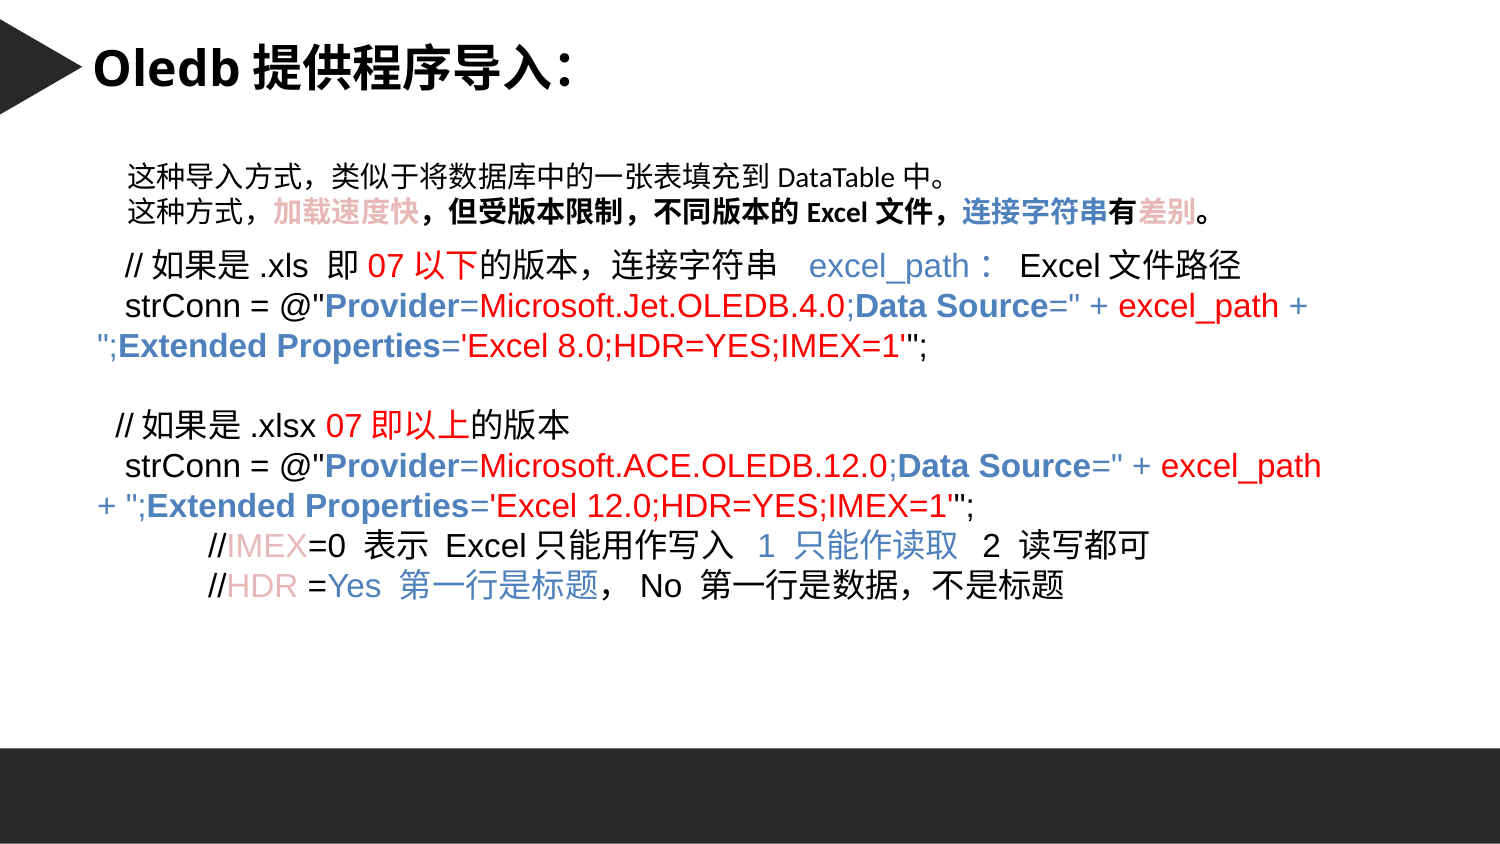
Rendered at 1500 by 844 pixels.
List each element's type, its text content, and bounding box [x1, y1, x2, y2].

text_box [0, 19, 83, 115]
text_box 这种导入方式，类似于将数据库中的一张表填充到DataTable中。 这种方式，加载速度快，但受版本限制，不同版本的Excel文件，连接字符串有差别。 [112, 151, 1500, 237]
text_box //如果是.xls 即07以下的版本，连接字符串 excel_path：Excel文件路径 strConn = @"Provider=Microsoft.Jet.OLEDB.4.0;Data Source=" + excel_path + ";Extended Properties='Excel 8.0;HDR=YES;IMEX=1'"; //如果是.xlsx 07即以上的版本 strConn = @"Provider=Microsoft.ACE.OLEDB.12.0;Data Source=" + excel_path + ";Extended Properties='Excel 12.0;HDR=YES;IMEX=1'"; //IMEX=0 表示 Excel只能用作写入 1 只能作读取 2 读写都可 //HDR =Yes 第一行是标题，No 第一行是数据，不是标题 [82, 237, 1351, 612]
text_box Oledb提供程序导入： [78, 29, 618, 104]
text_box [0, 748, 1500, 844]
